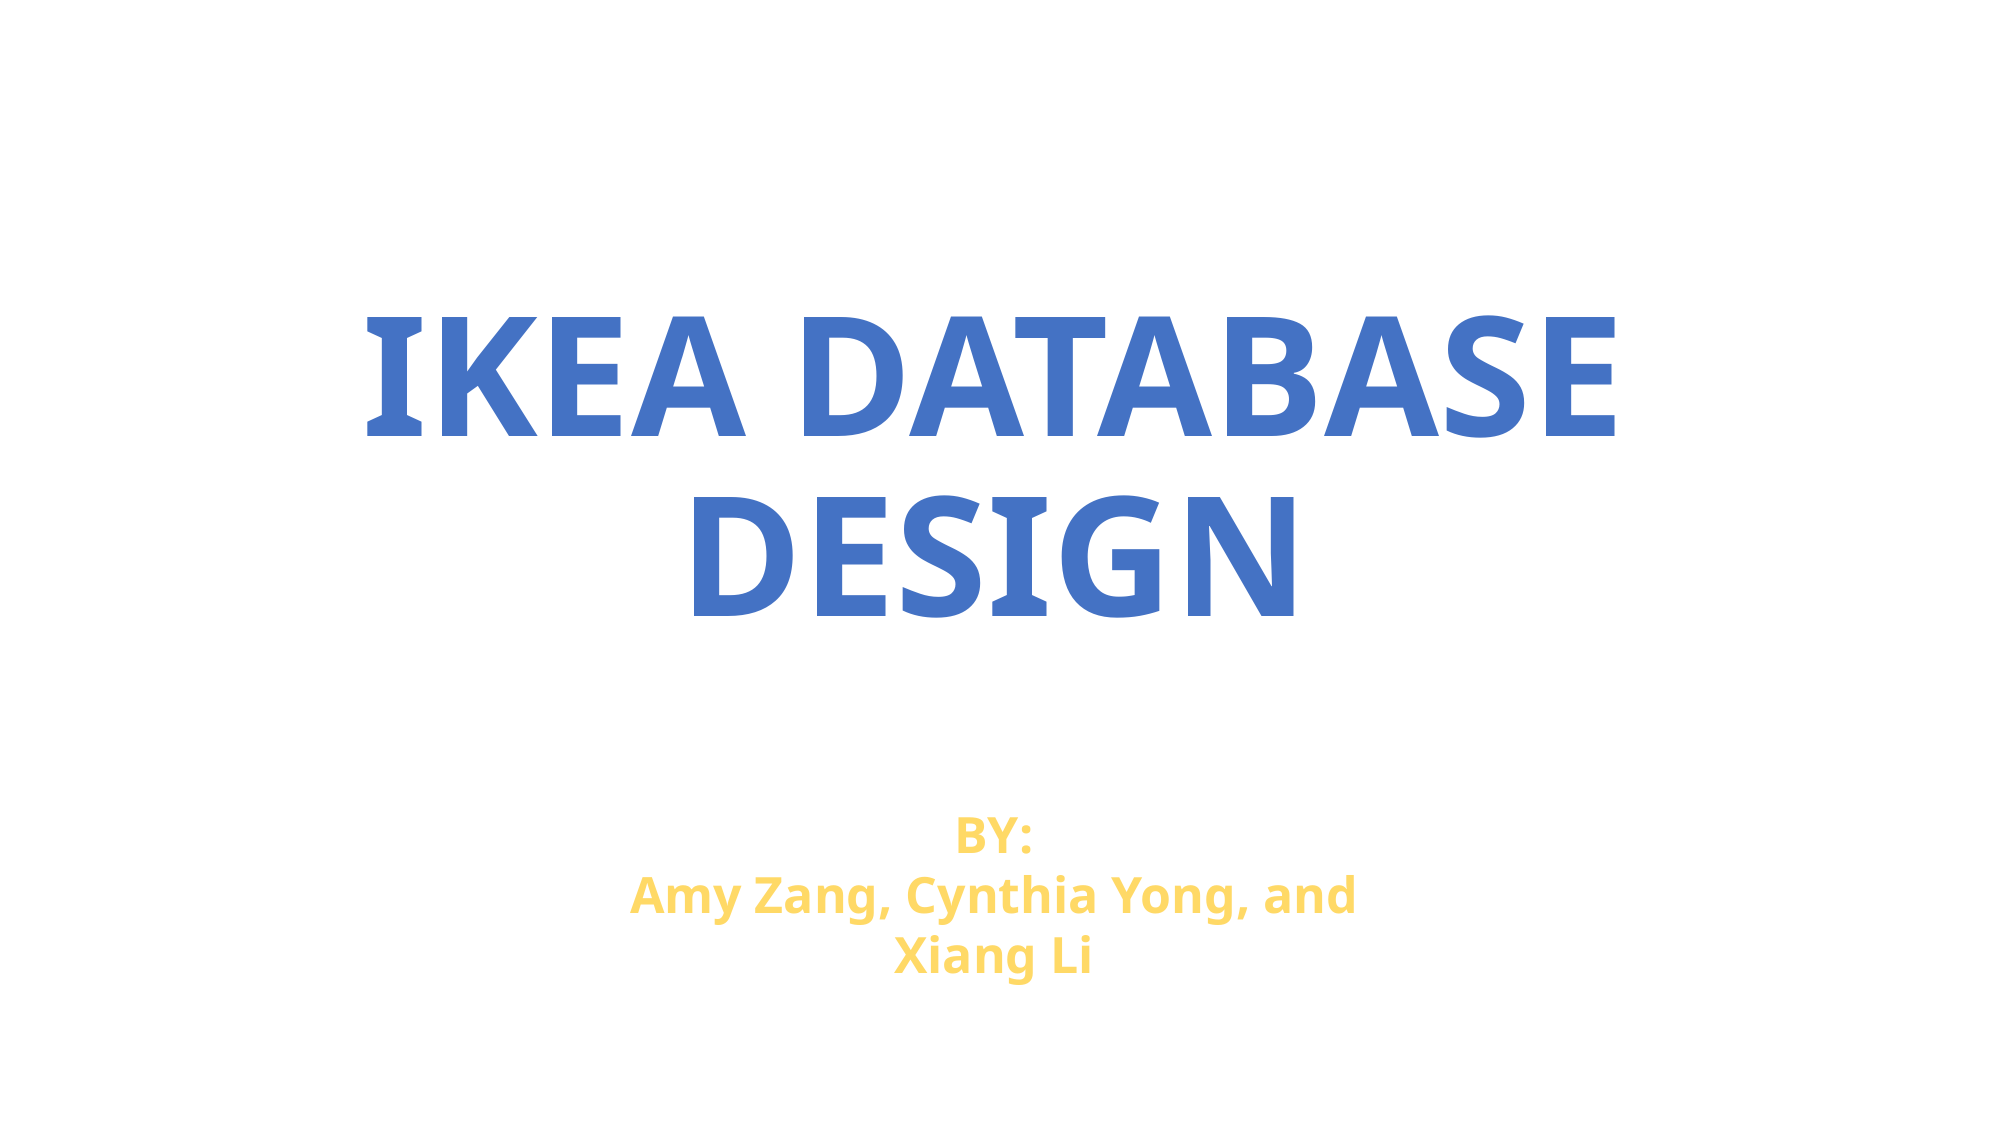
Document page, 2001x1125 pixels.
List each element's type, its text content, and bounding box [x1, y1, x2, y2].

text_box BY: Amy Zang, Cynthia Yong, and Xiang Li [573, 796, 1416, 992]
title IKEA DATABASE DESIGN [260, 283, 1729, 662]
